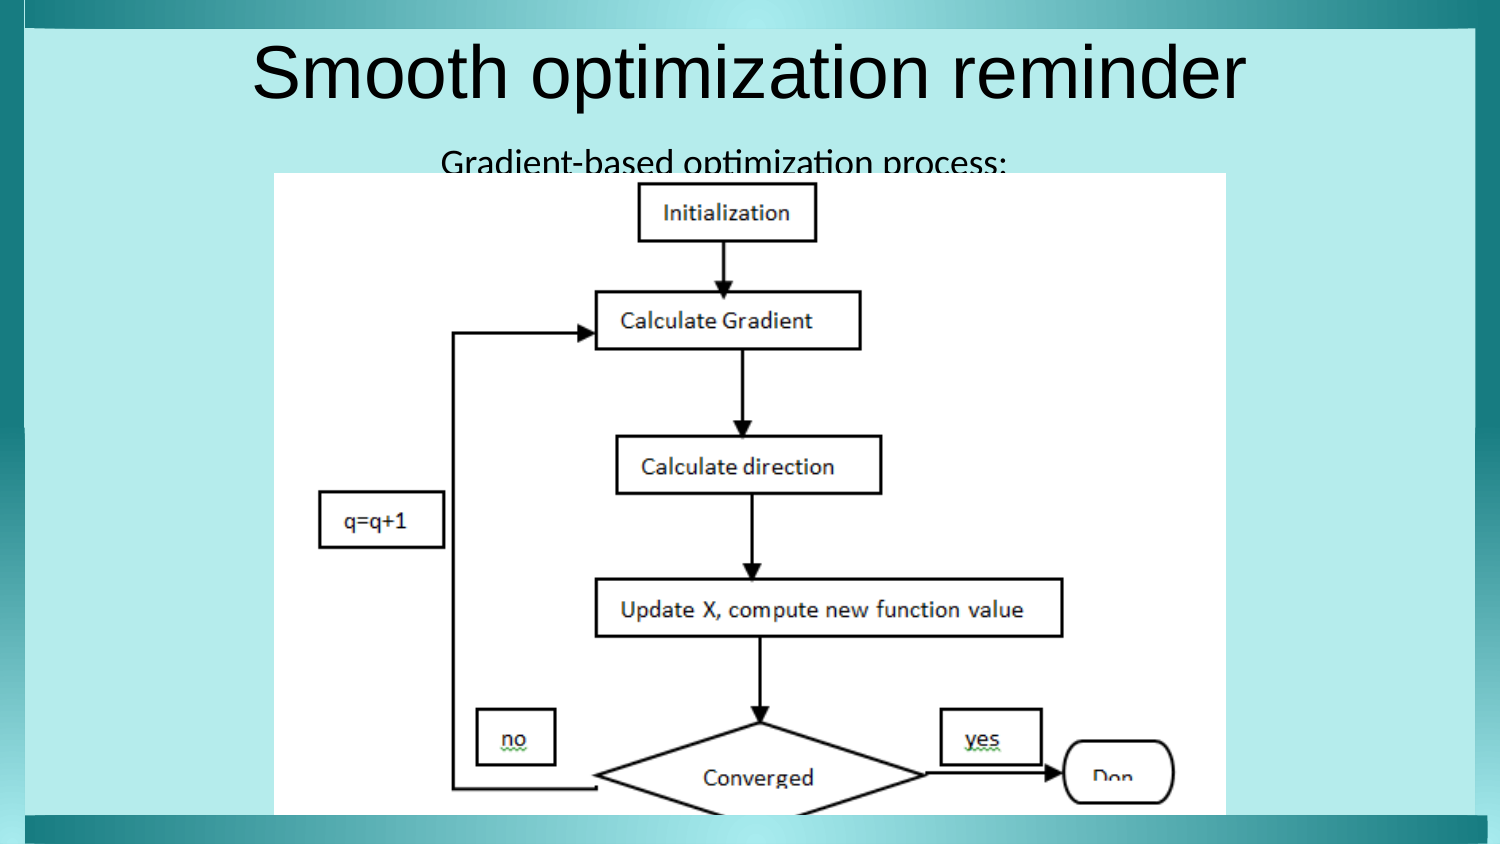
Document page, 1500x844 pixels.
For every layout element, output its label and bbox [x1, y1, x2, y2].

text_box [0, 0, 1500, 844]
